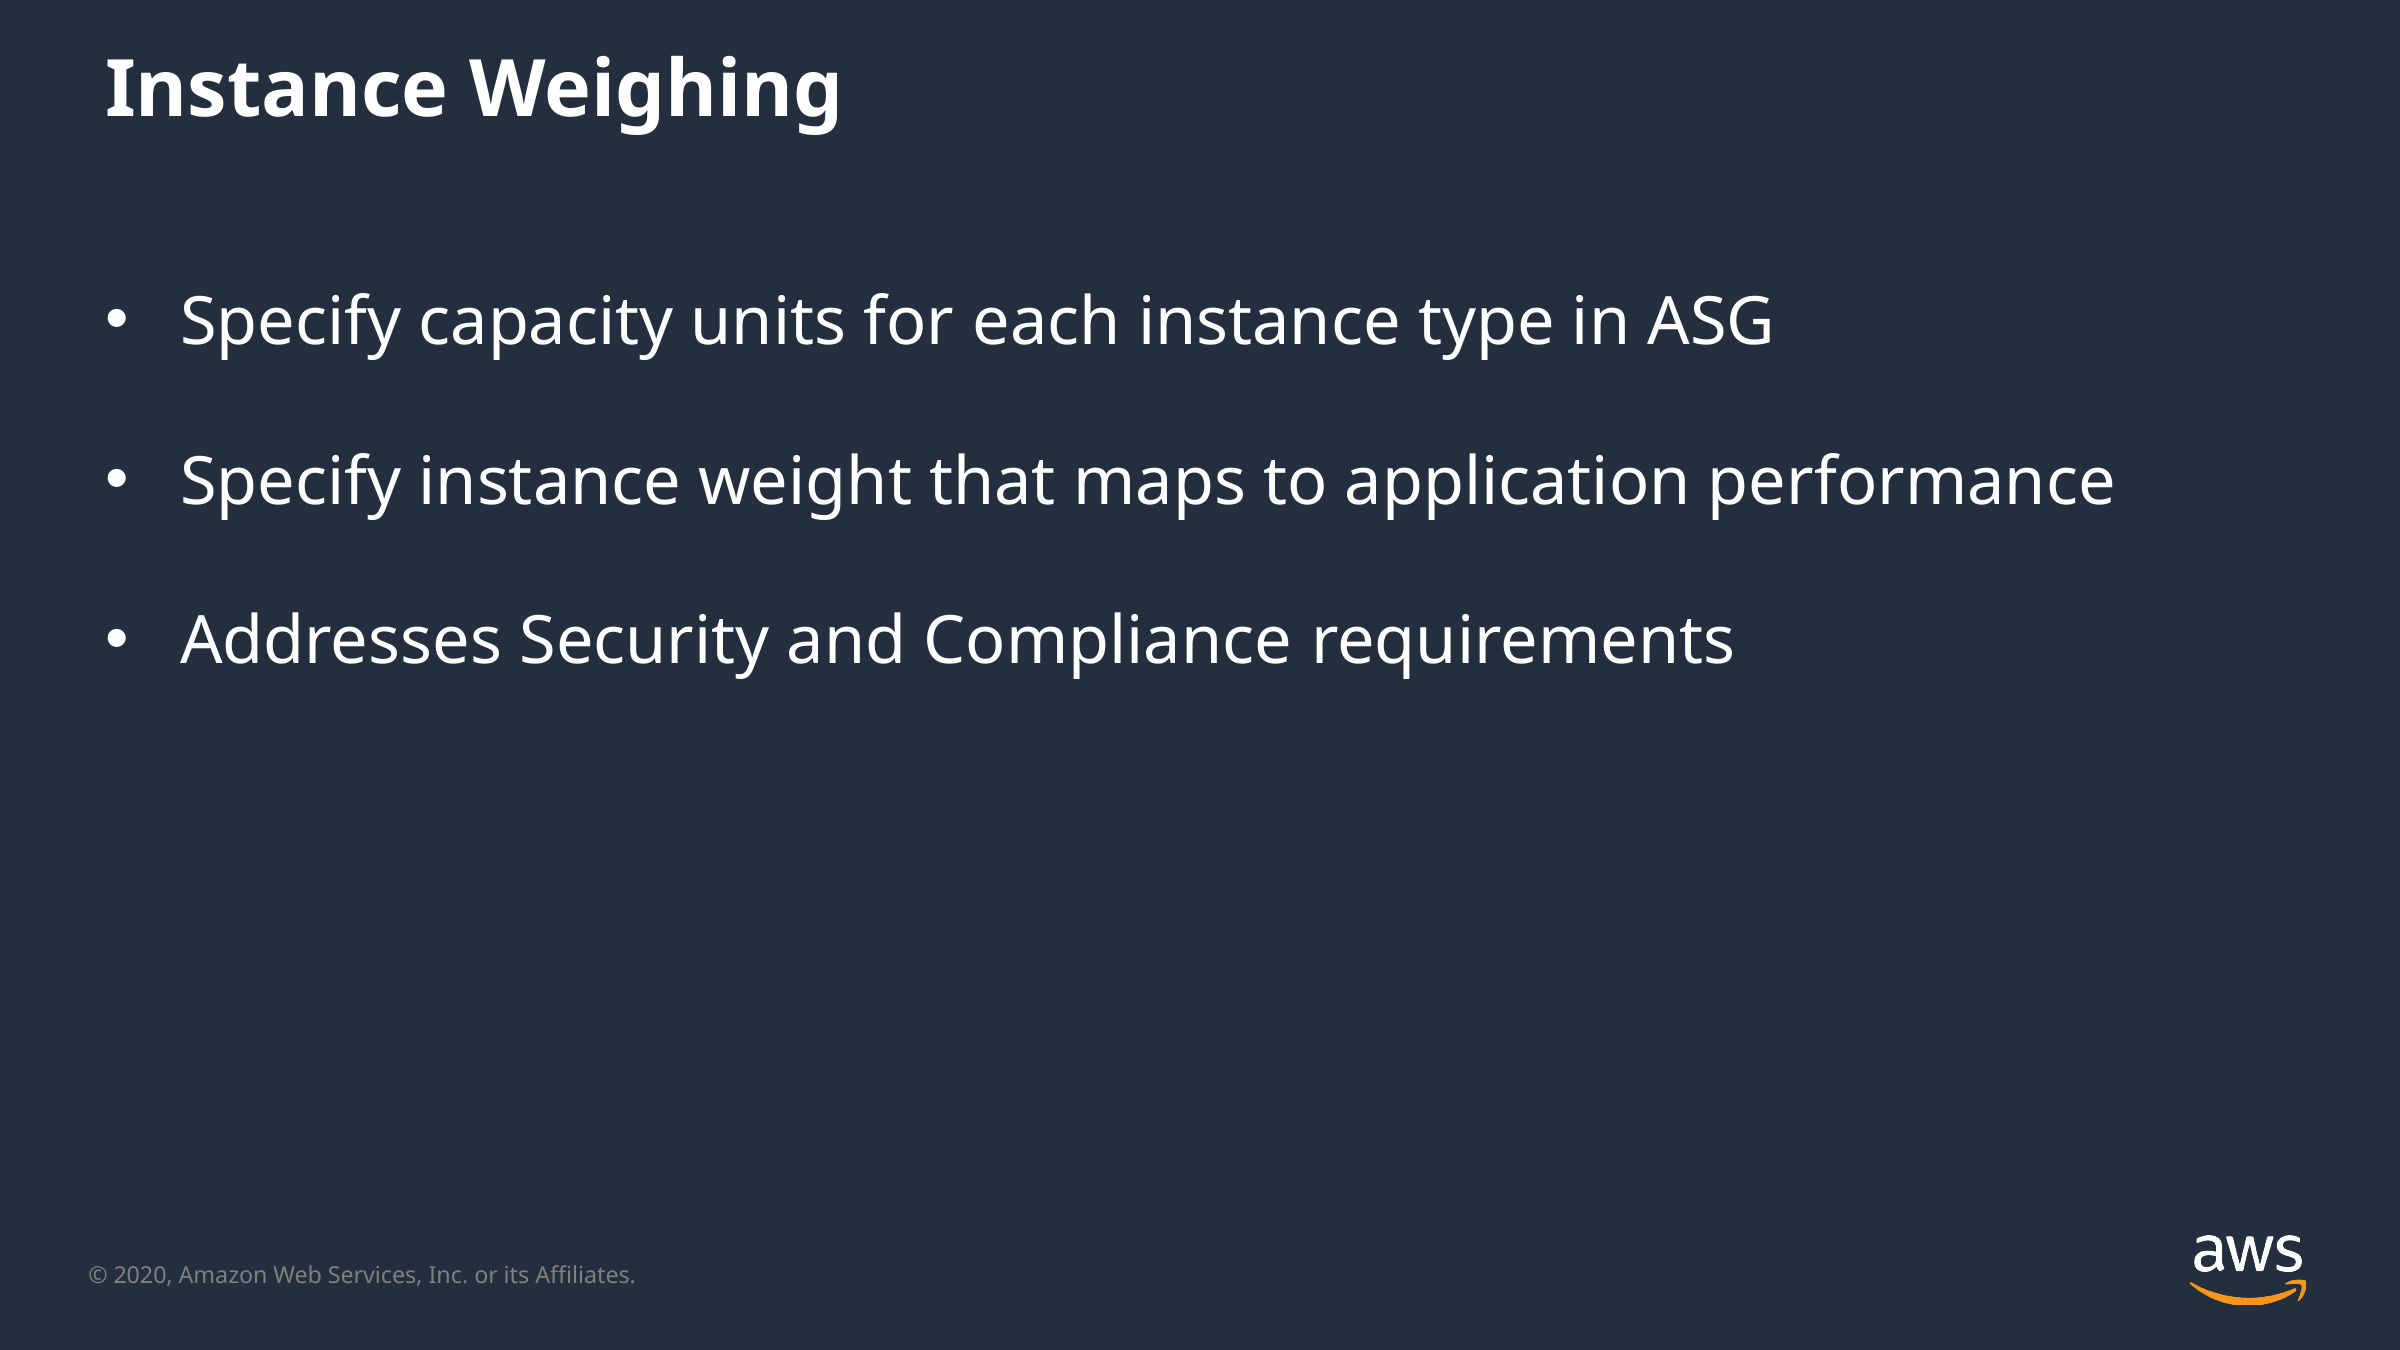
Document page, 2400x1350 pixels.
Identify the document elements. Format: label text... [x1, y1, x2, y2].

title Instance Weighing [90, 30, 2307, 174]
list Specify capacity units for each instance type in ASG Specify instance weight that maps to application performance Addresses Security and Compliance requirements [90, 270, 2307, 1161]
